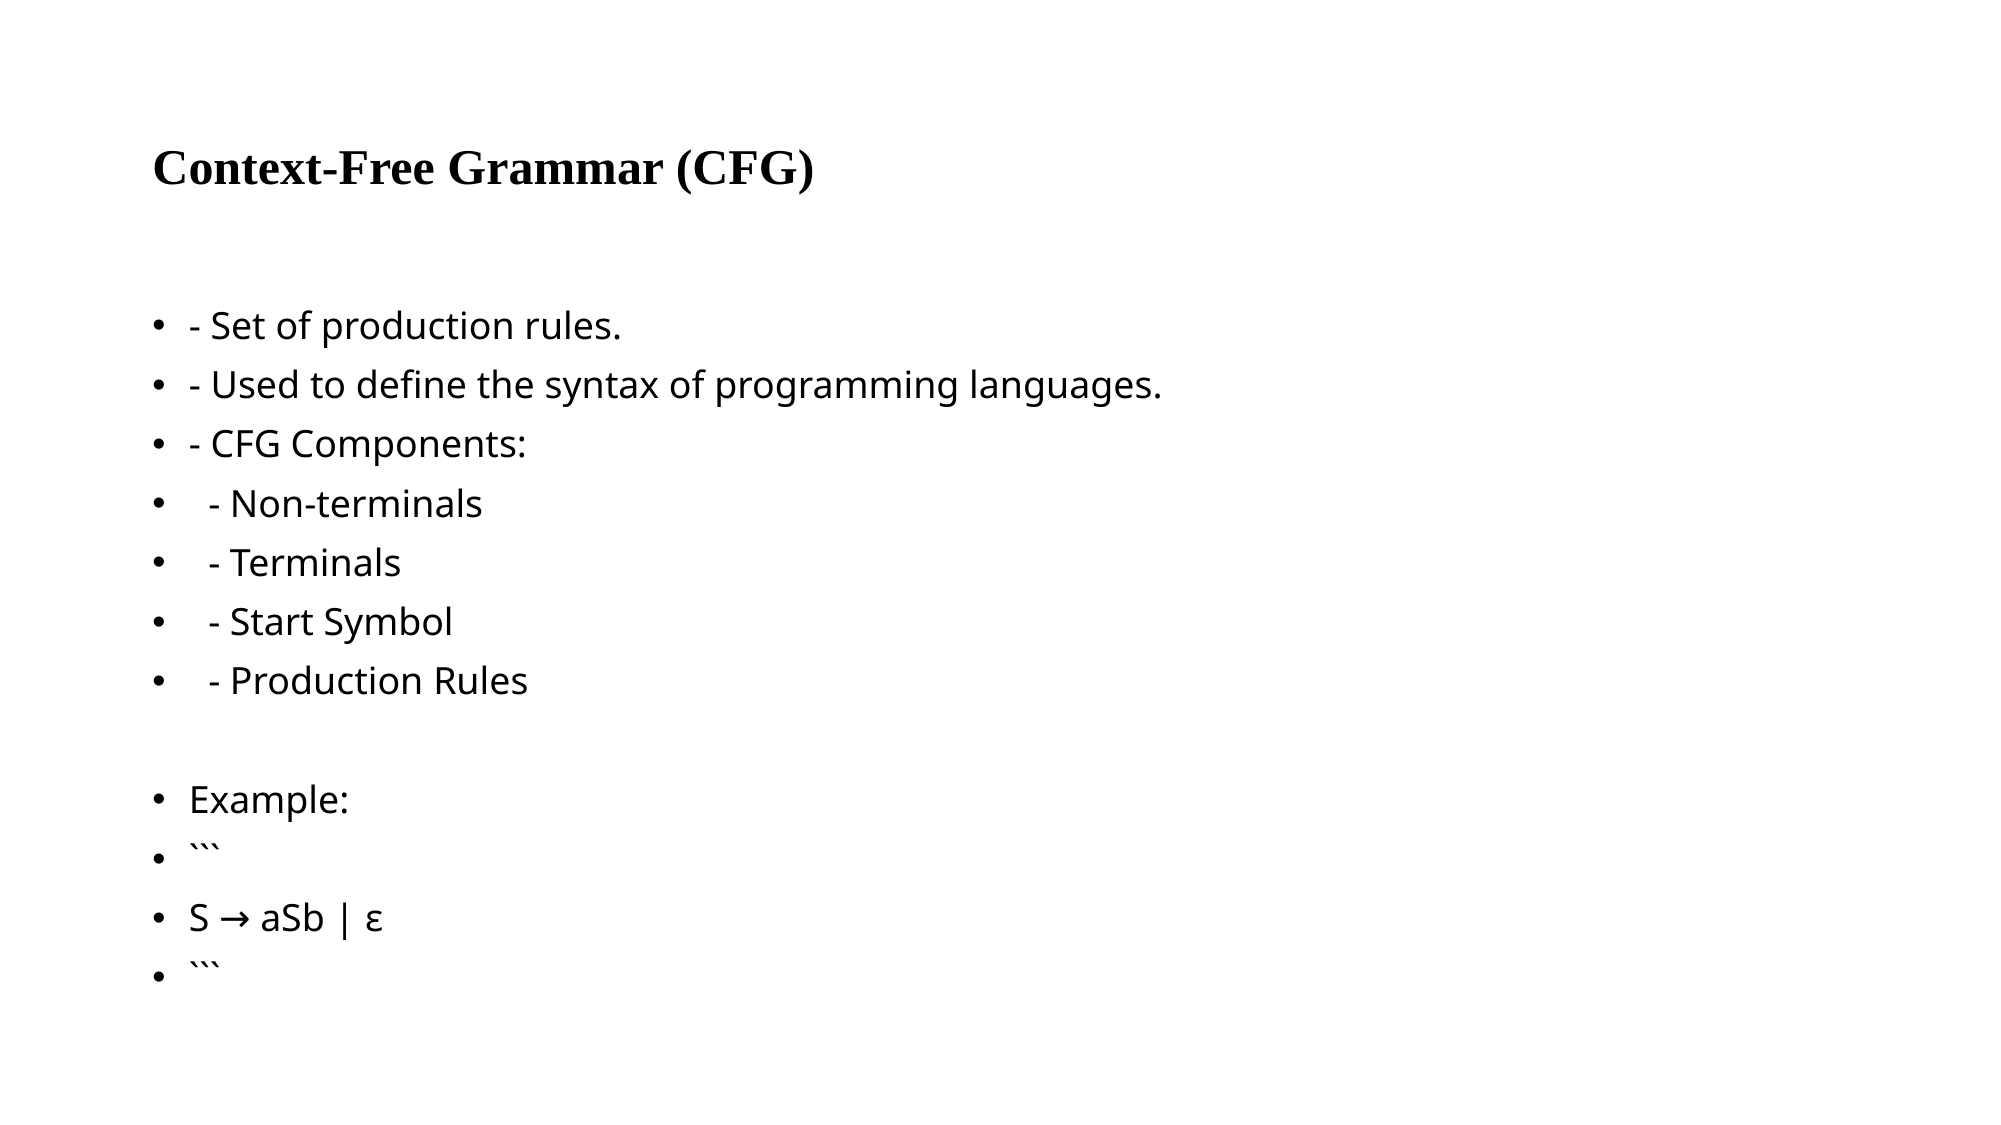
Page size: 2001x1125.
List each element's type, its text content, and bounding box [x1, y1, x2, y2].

list - Set of production rules. - Used to define the syntax of programming languages. - CFG Components: - Non-terminals - Terminals - Start Symbol - Production Rules Example: ``` S → aSb | ε ``` [137, 299, 1863, 1014]
title Context-Free Grammar (CFG) [137, 59, 1863, 278]
